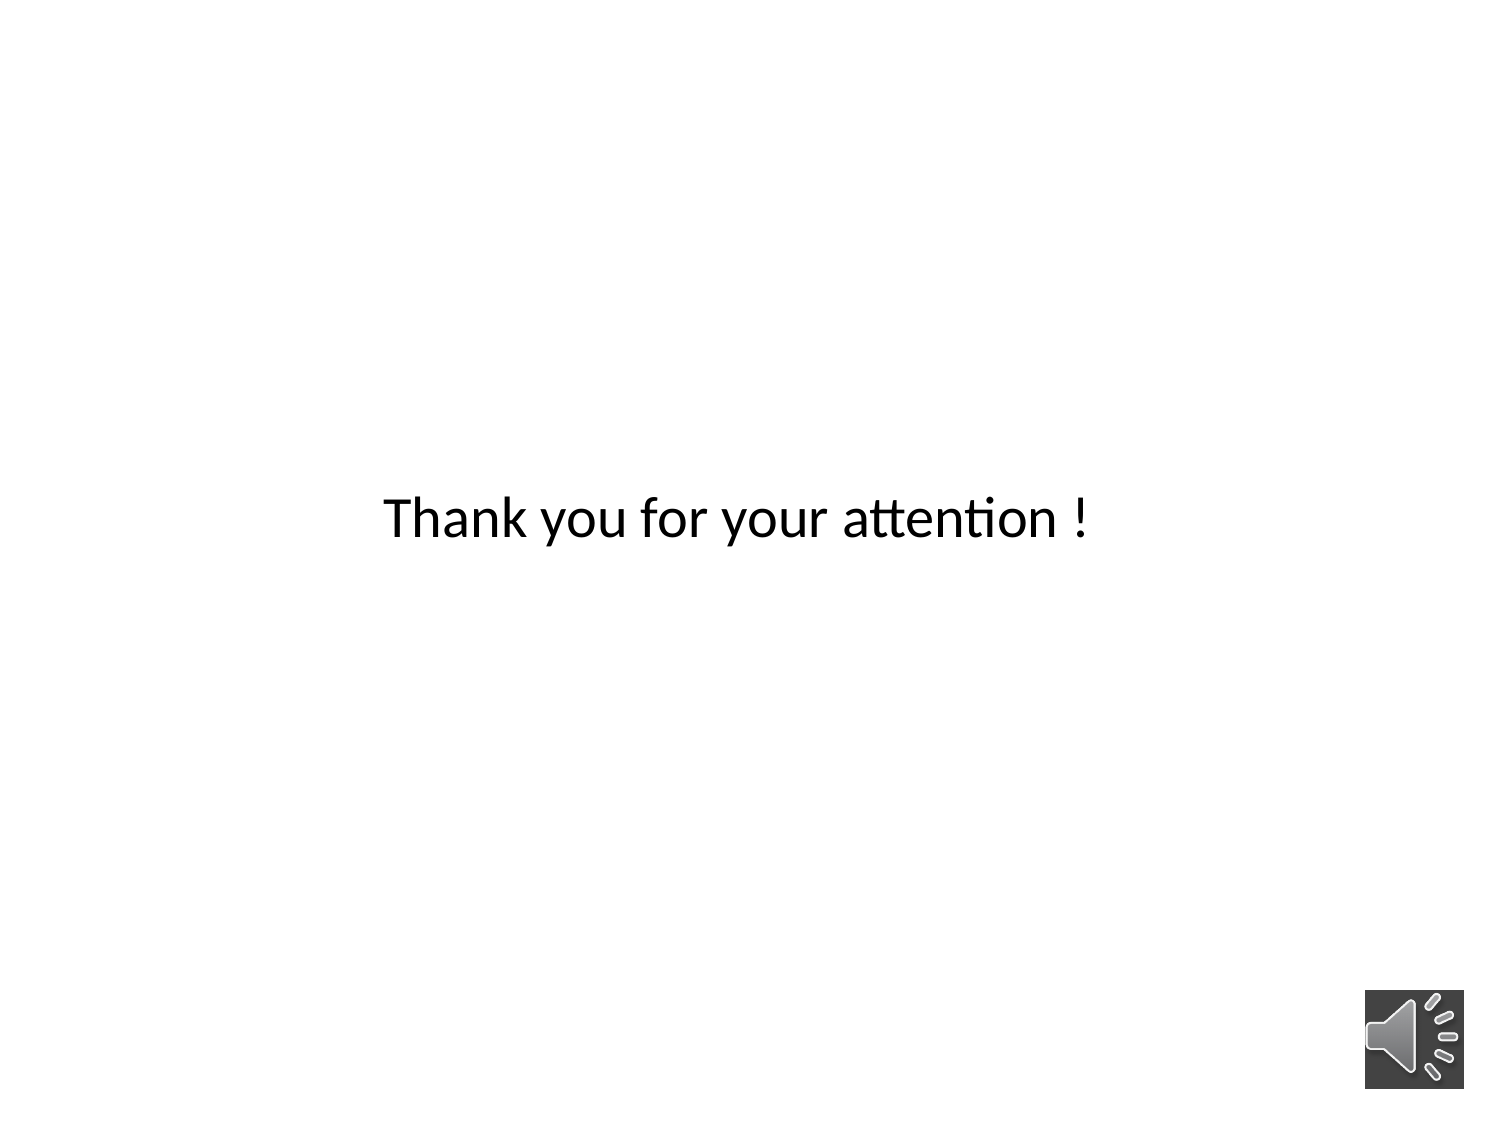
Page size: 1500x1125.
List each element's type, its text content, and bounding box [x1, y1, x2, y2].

list Thank you for your attention ! [368, 479, 1127, 574]
picture [1364, 989, 1465, 1090]
